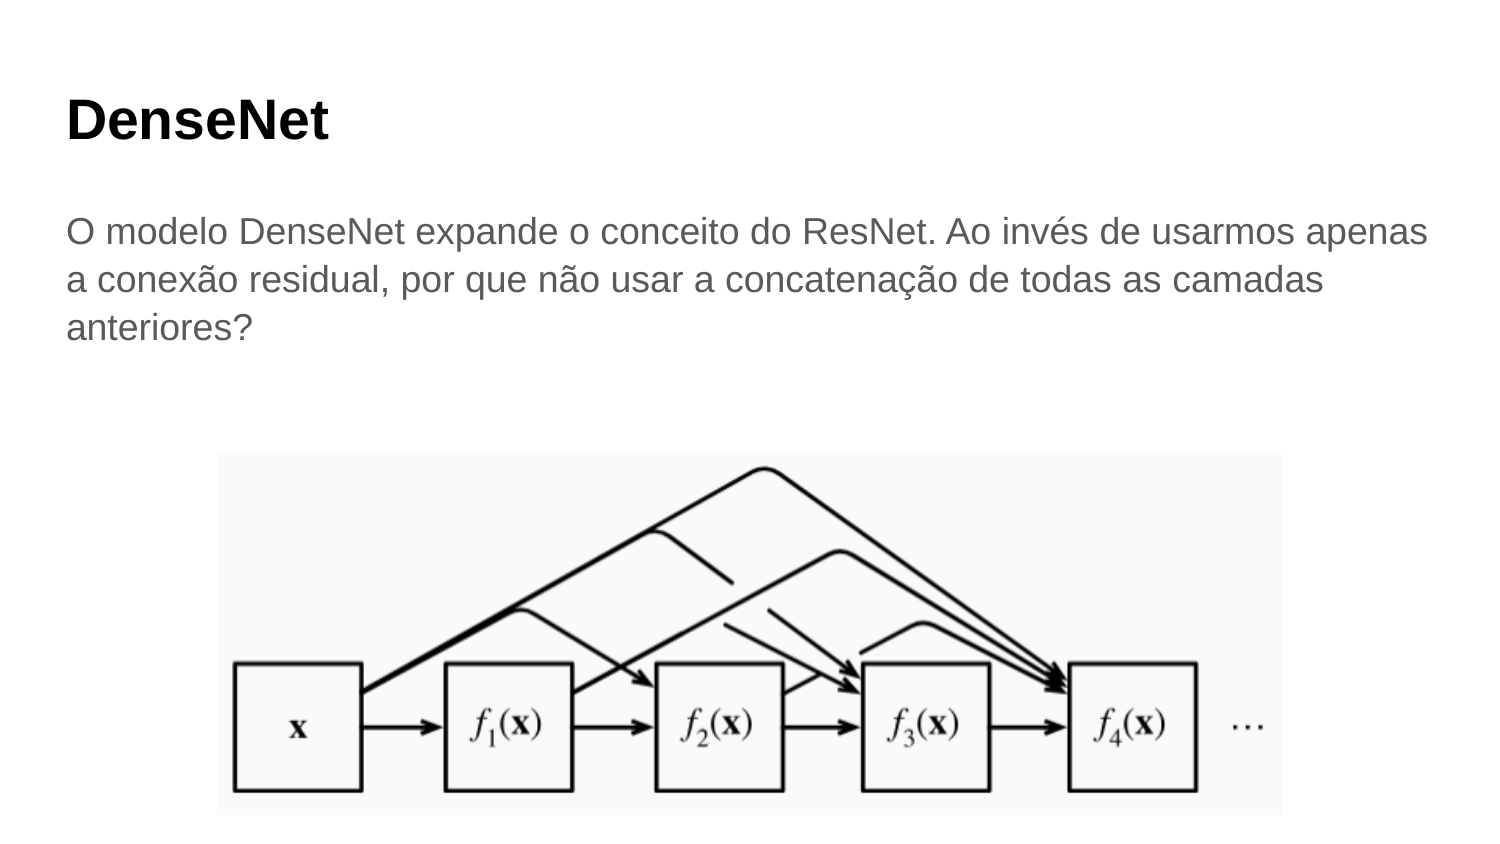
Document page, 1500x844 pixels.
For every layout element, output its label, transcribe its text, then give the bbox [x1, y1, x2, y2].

picture [217, 452, 1283, 816]
list O modelo DenseNet expande o conceito do ResNet. Ao invés de usarmos apenas a conexão residual, por que não usar a concatenação de todas as camadas anteriores? [51, 189, 1449, 750]
title DenseNet [51, 72, 1449, 167]
